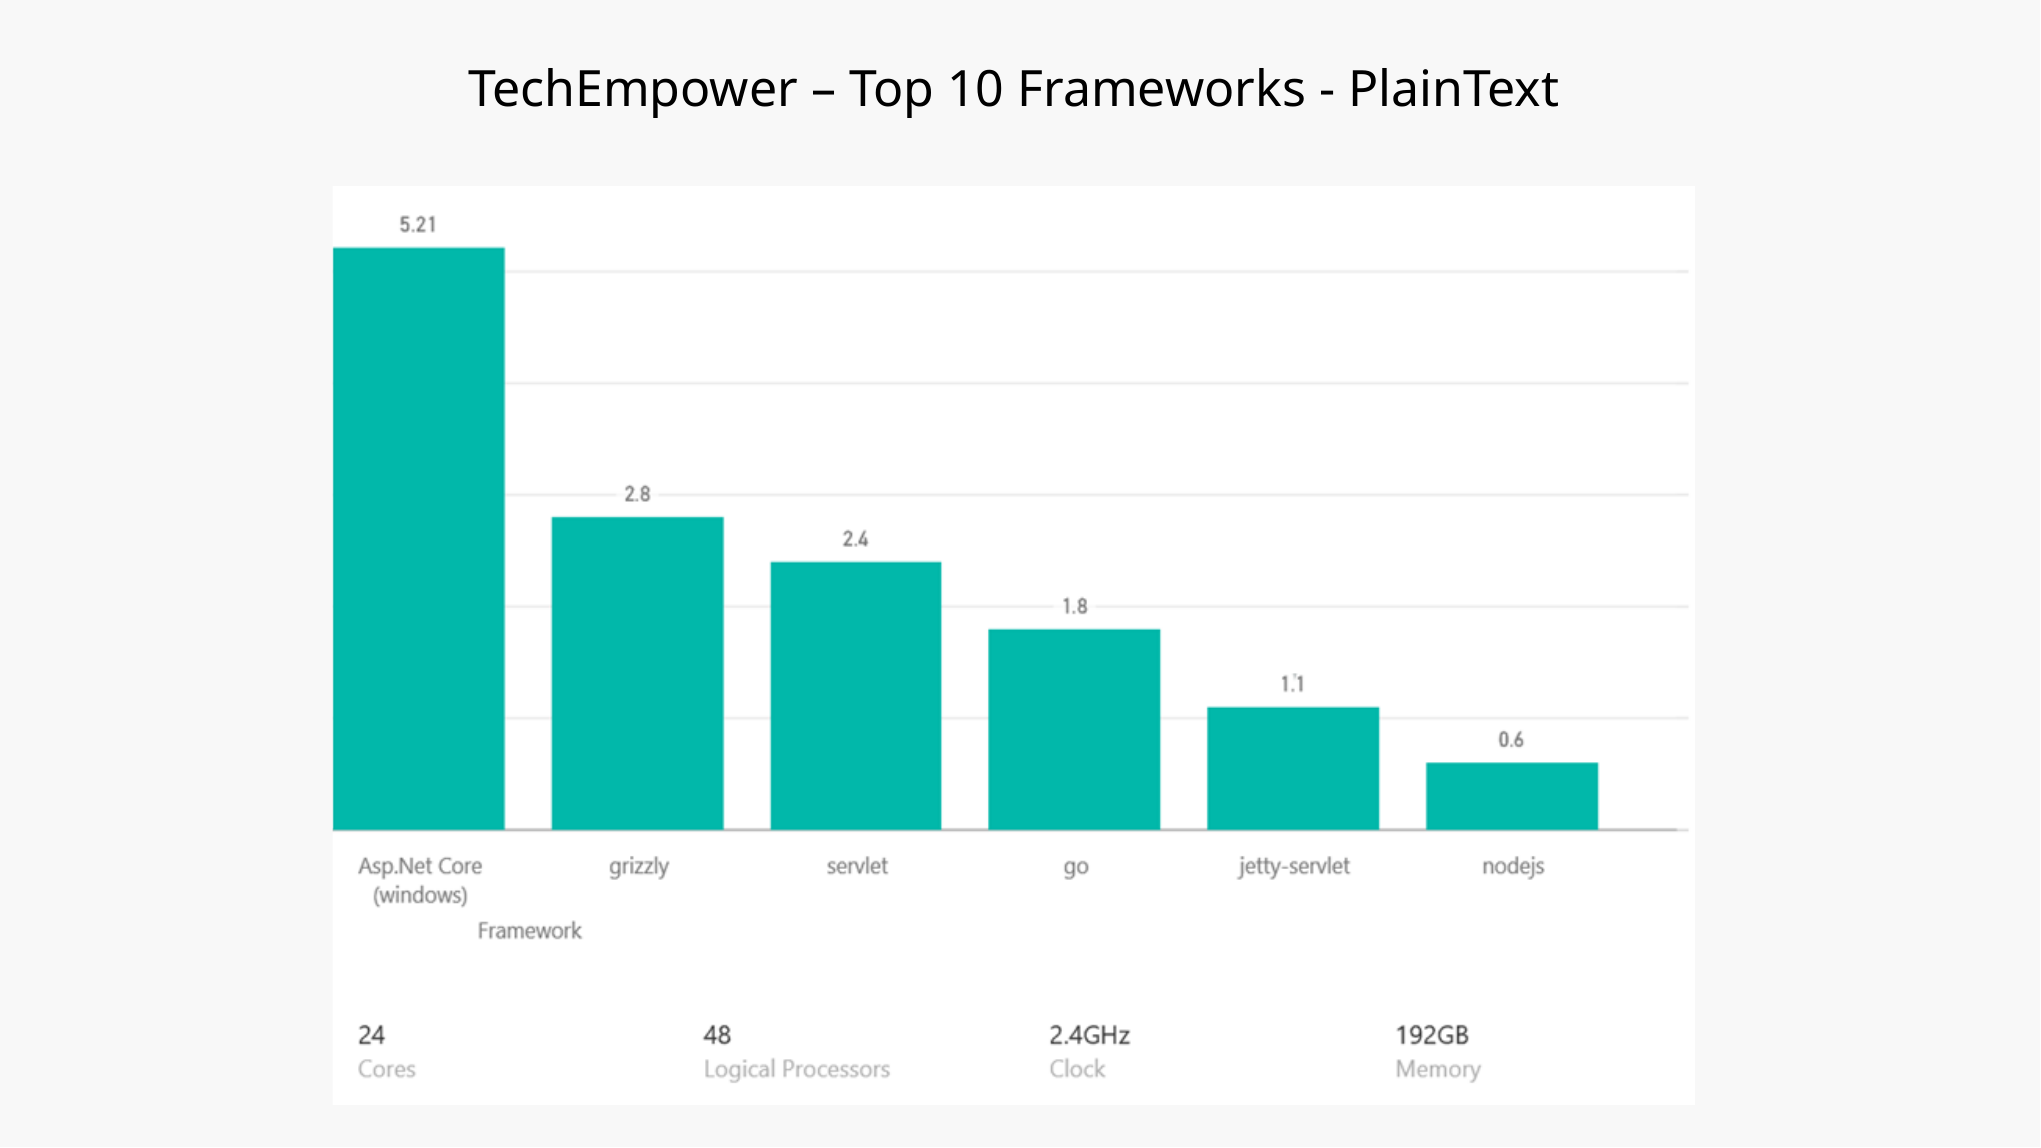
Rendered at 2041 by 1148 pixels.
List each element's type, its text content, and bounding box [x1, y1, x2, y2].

text_box TechEmpower – Top 10 Frameworks - PlainText [287, 48, 1740, 124]
picture [332, 185, 1696, 1106]
